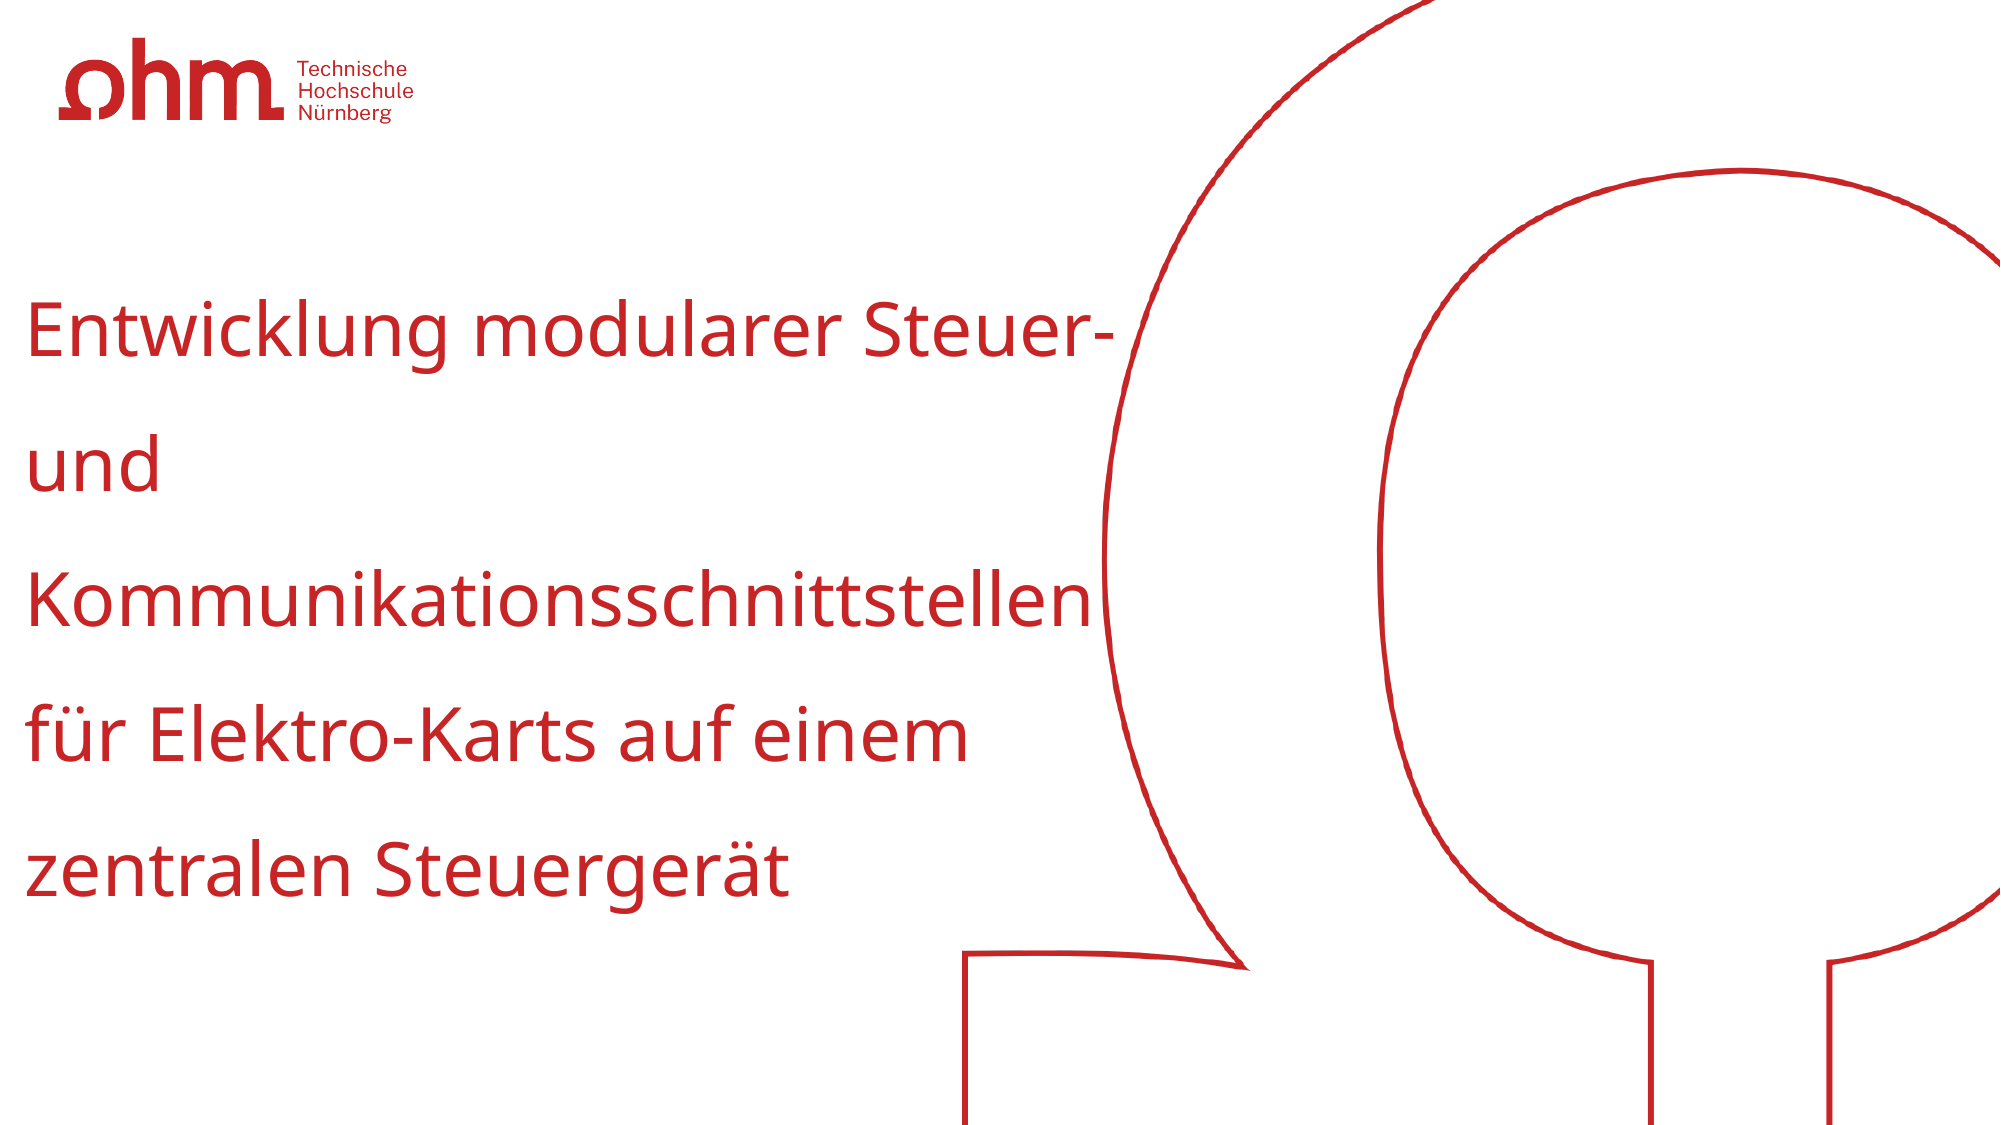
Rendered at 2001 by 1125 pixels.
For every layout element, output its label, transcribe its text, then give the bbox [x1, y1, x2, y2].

picture [58, 37, 414, 125]
title Entwicklung modularer Steuer- und Kommunikationsschnittstellen für Elektro-Karts auf einem zentralen Steuergerät [24, 337, 1148, 912]
picture [962, 0, 2000, 1125]
